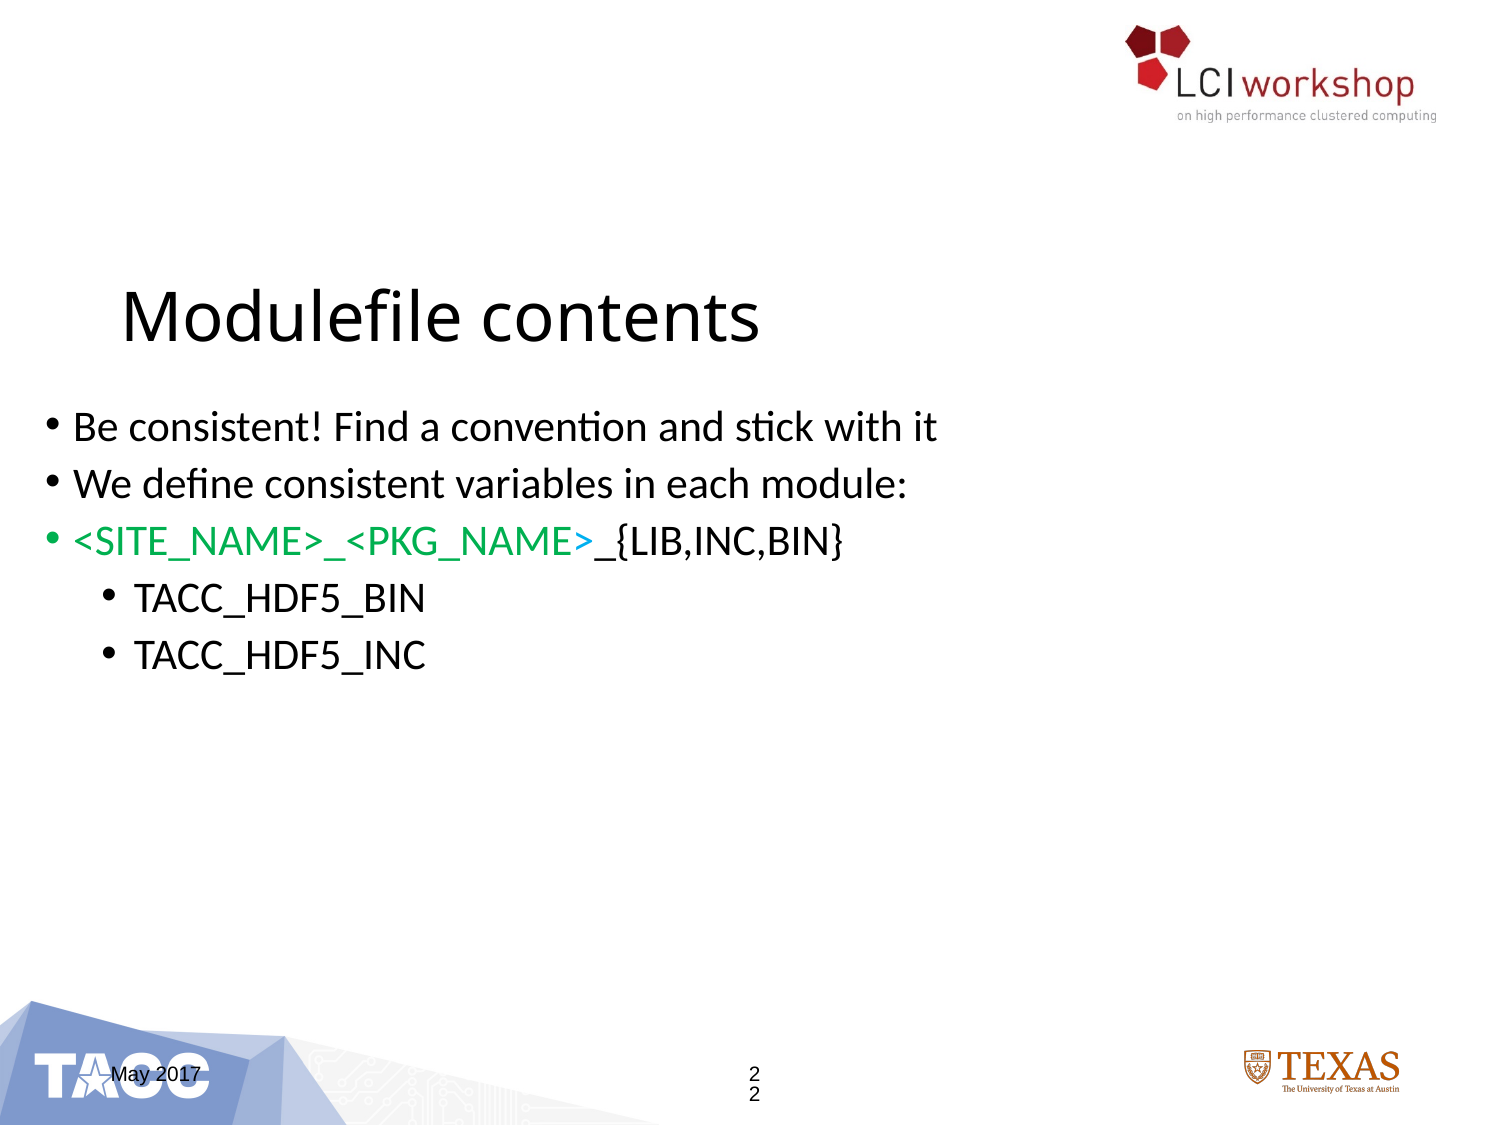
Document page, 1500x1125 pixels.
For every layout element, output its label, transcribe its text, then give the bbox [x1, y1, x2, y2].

picture [0, 999, 659, 1125]
picture [1125, 25, 1436, 123]
text_box May 2017 [103, 1052, 441, 1093]
list Be consistent! Find a convention and stick with it We define consistent variables in each module: <SITE_NAME>_<PKG_NAME>_{LIB,INC,BIN} TACC_HDF5_BIN TACC_HDF5_INC [36, 399, 1463, 754]
slide_number 22 [740, 1053, 771, 1092]
title Modulefile contents [111, 236, 1426, 399]
picture [1210, 1017, 1433, 1125]
